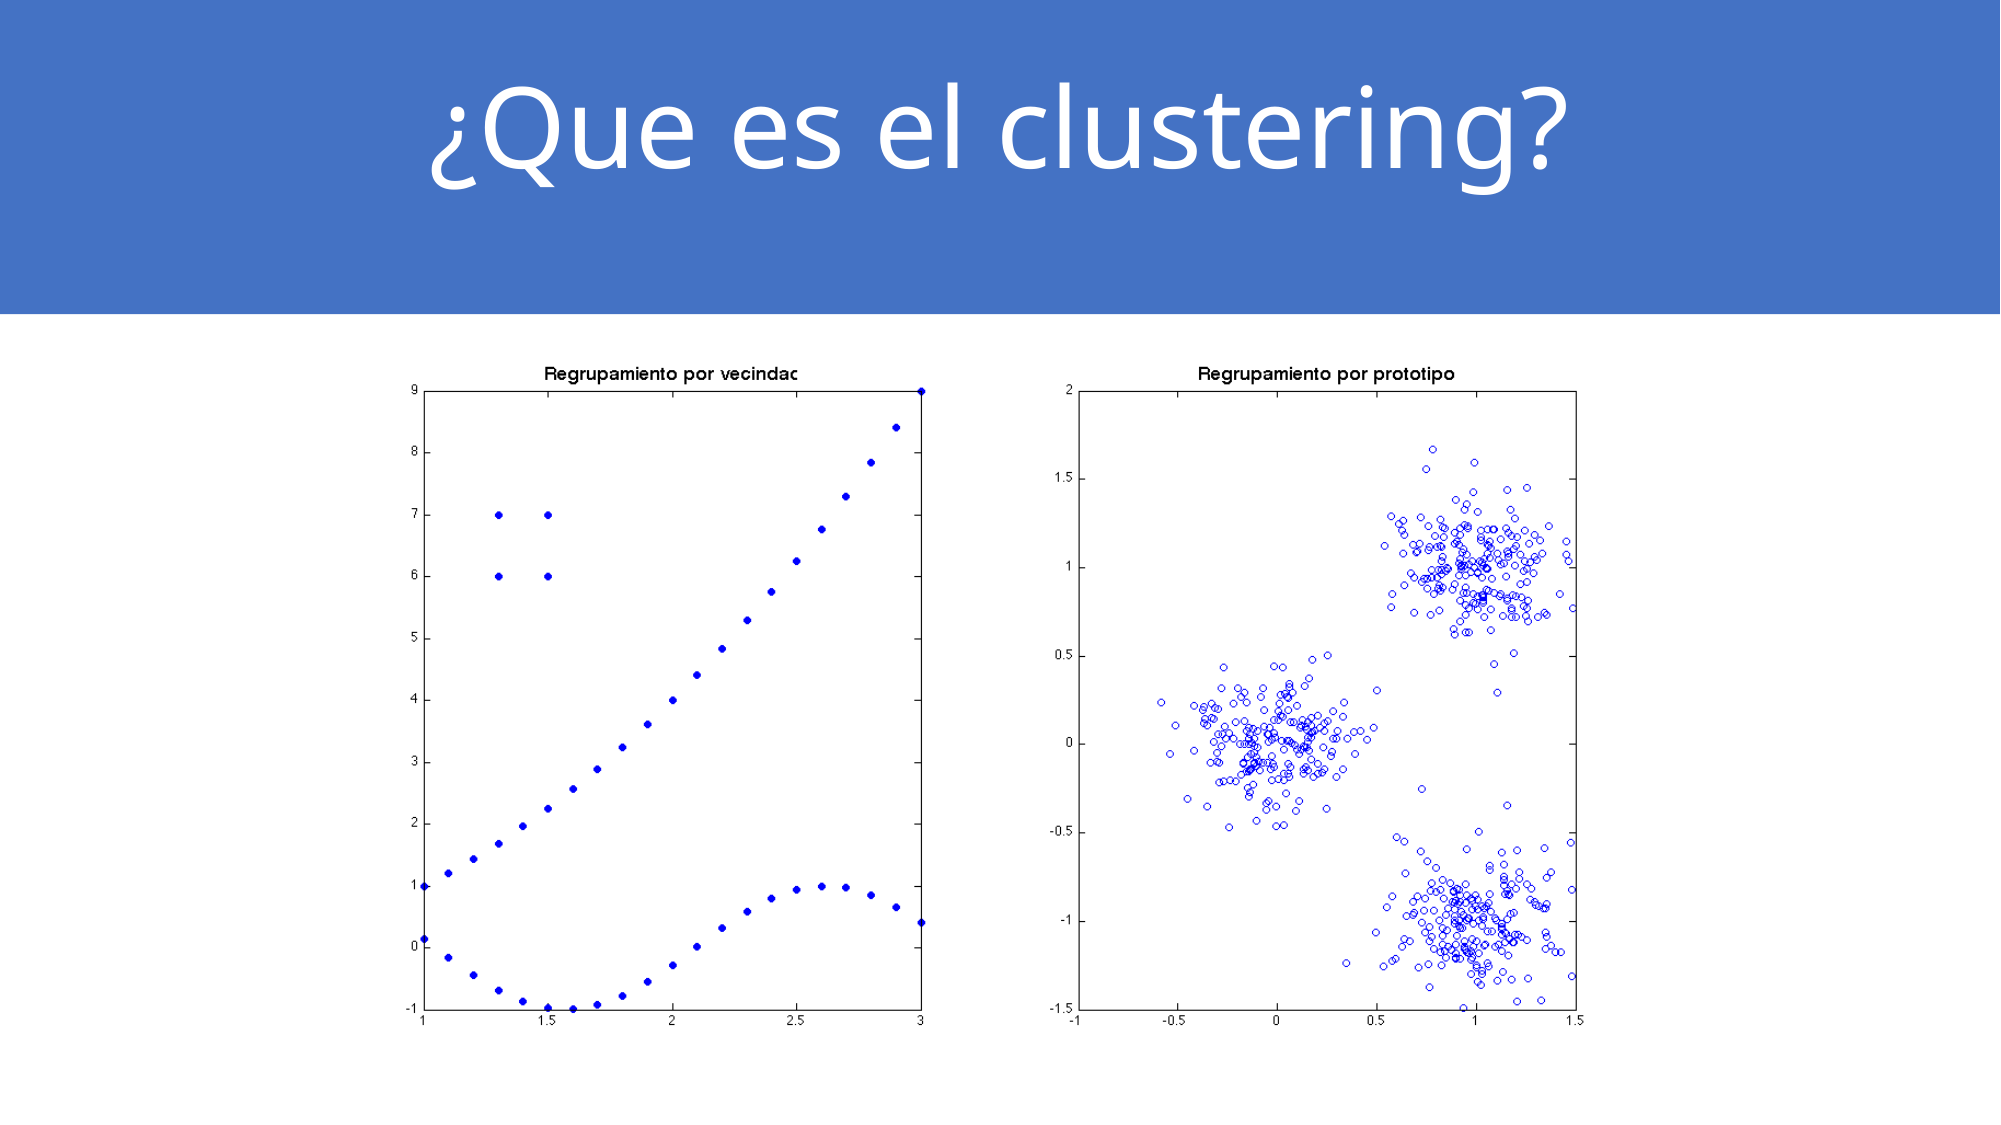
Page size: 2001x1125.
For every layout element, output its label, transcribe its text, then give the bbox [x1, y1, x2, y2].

text_box [0, 0, 2000, 315]
picture [382, 350, 1618, 1035]
title ¿Que es el clustering? [137, 47, 1863, 201]
